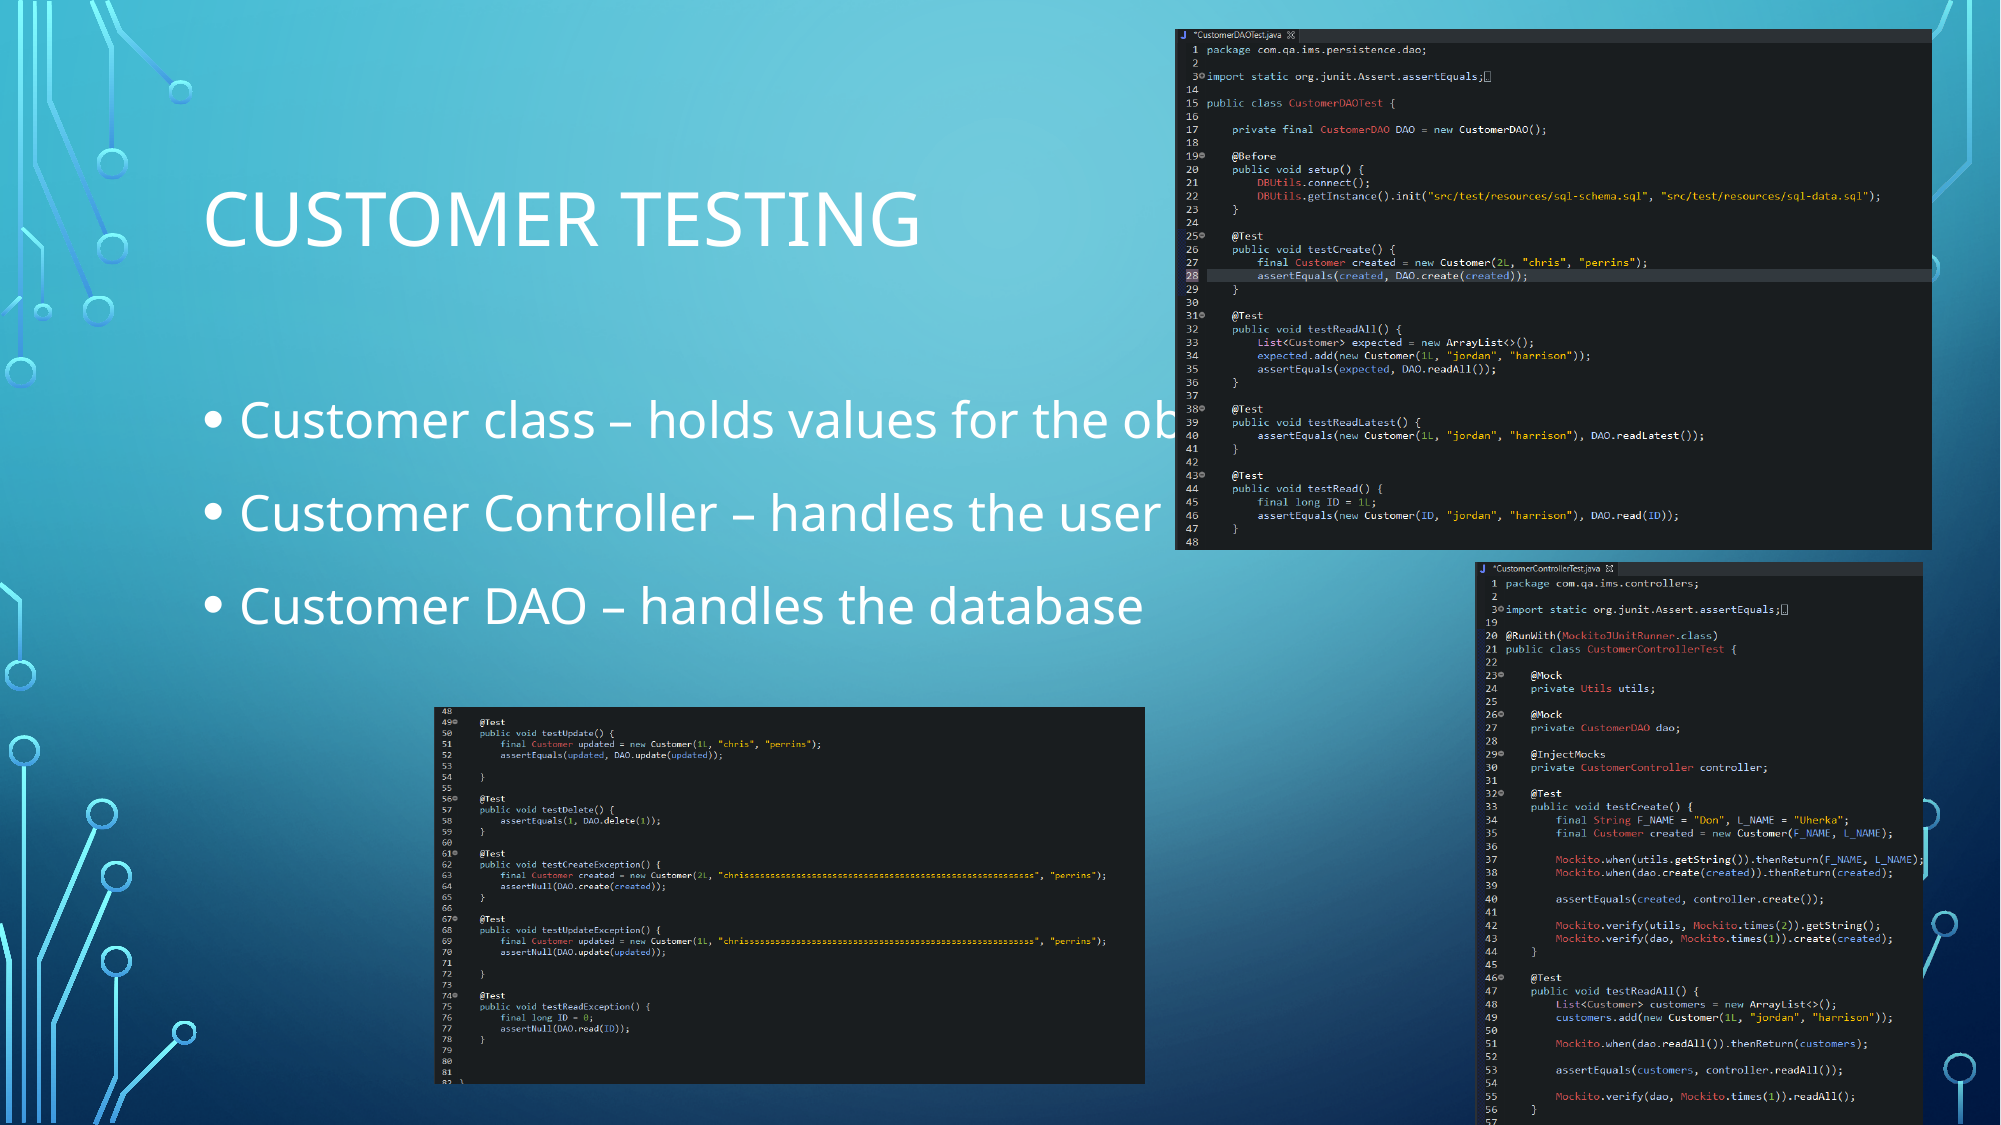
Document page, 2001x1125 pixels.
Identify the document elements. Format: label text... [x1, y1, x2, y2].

title Customer testing [187, 101, 1174, 344]
picture [1475, 562, 1923, 1125]
picture [434, 707, 1145, 1085]
picture [1174, 29, 1932, 551]
list Customer class – holds values for the object Customer Controller – handles the user side Customer DAO – handles the database [187, 369, 1813, 950]
